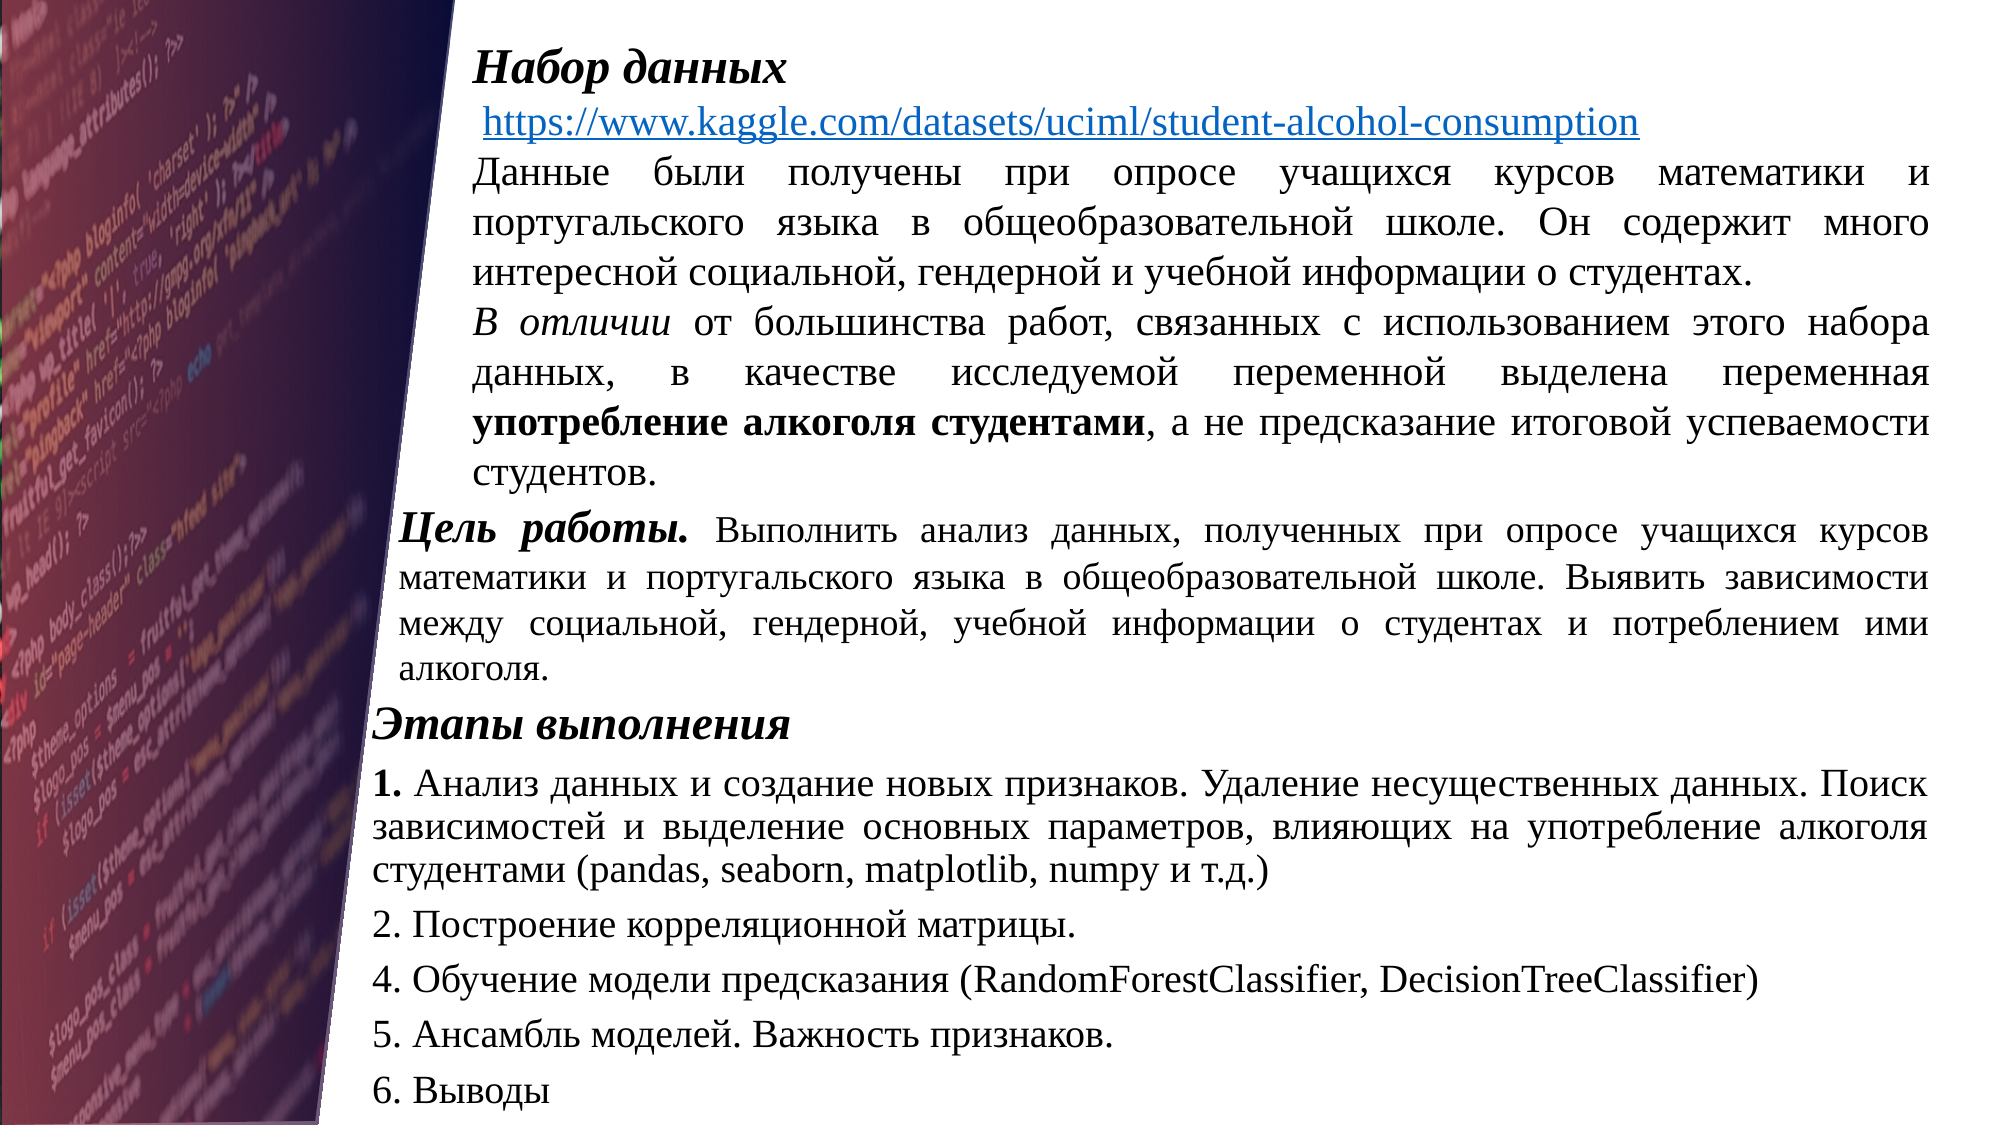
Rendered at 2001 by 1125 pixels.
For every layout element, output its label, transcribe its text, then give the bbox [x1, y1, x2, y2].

list Набор данных https://www.kaggle.com/datasets/uciml/student-alcohol-consumption Данные были получены при опросе учащихся курсов математики и португальского языка в общеобразовательной школе. Он содержит много интересной социальной, гендерной и учебной информации о студентах. В отличии от большинства работ, связанных с использованием этого набора данных, в качестве исследуемой переменной выделена переменная употребление алкоголя студентами, а не предсказание итоговой успеваемости студентов. [457, 25, 1946, 489]
text_box [453, 0, 457, 26]
text_box Этапы выполнения 1. Анализ данных и создание новых признаков. Удаление несущественных данных. Поиск зависимостей и выделение основных параметров, влияющих на употребление алкоголя студентами (pandas, seaborn, matplotlib, numpy и т.д.) 2. Построение корреляционной матрицы. 4. Обучение модели предсказания (RandomForestClassifier, DecisionTreeClassifier) 5. Ансамбль моделей. Важность признаков. 6. Выводы [453, 690, 1946, 1123]
picture [0, 0, 453, 1125]
text_box Цель работы. Выполнить анализ данных, полученных при опросе учащихся курсов математики и португальского языка в общеобразовательной школе. Выявить зависимости между социальной, гендерной, учебной информации о студентах и потреблением ими алкоголя. [453, 489, 1946, 690]
